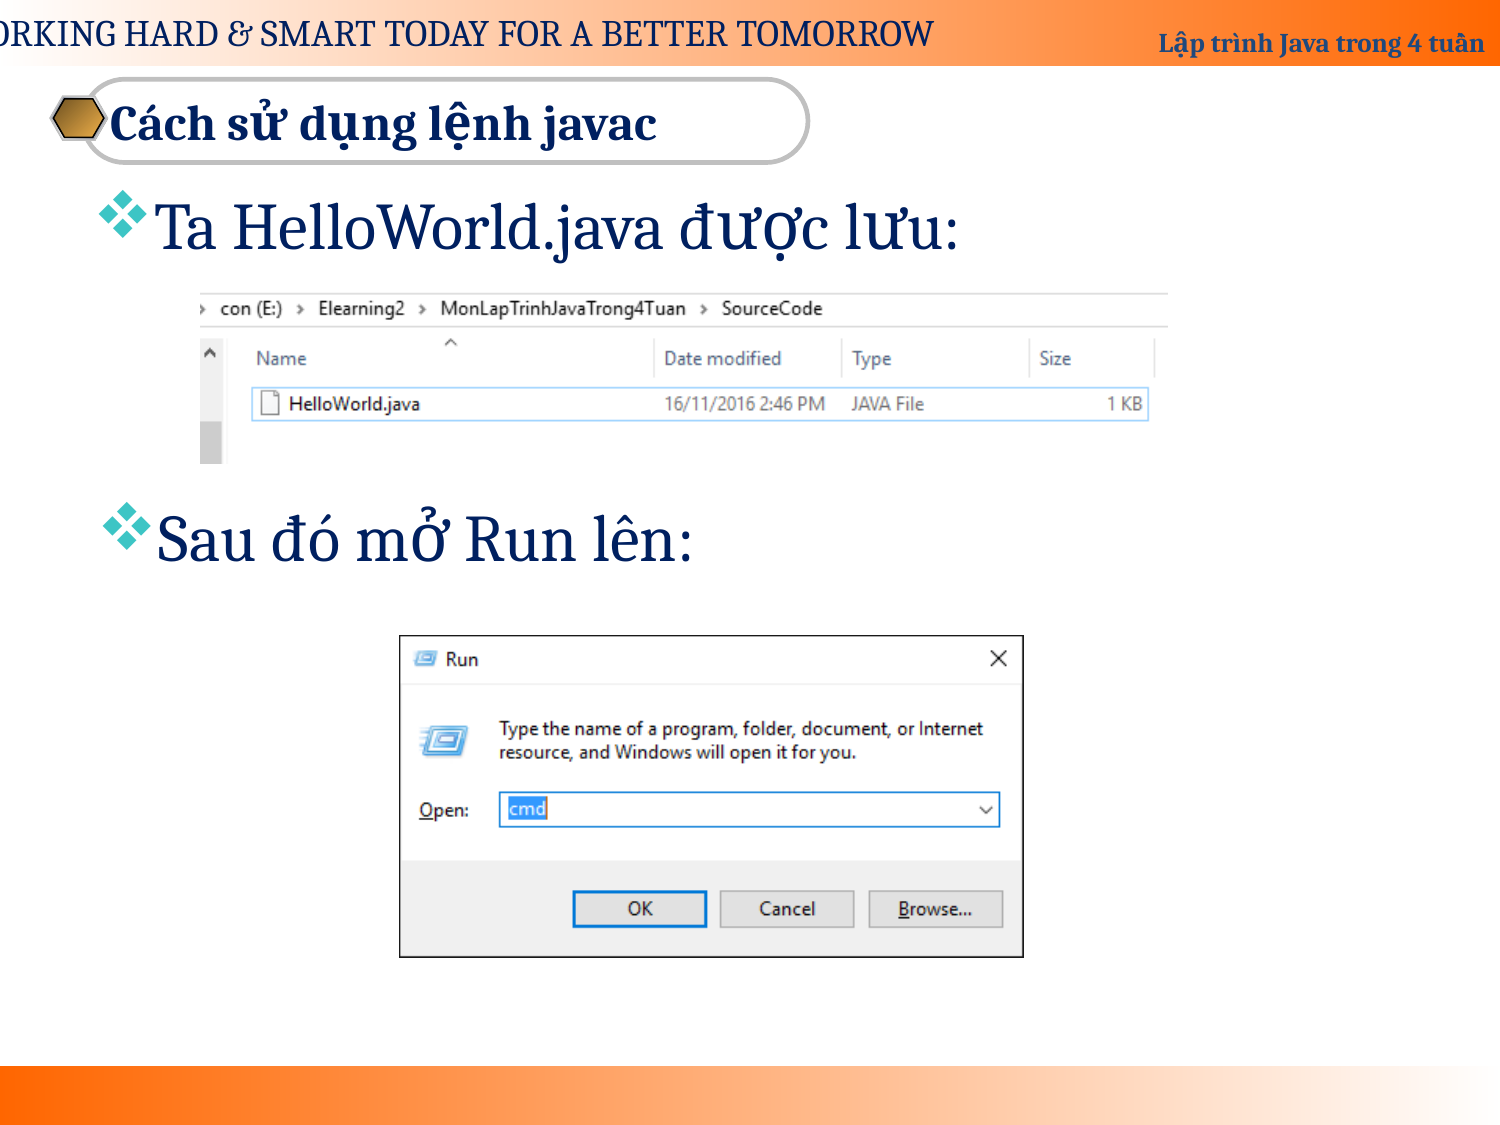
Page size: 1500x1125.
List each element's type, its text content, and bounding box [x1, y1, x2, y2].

text_box Sau đó mở Run lên: [82, 487, 1433, 613]
picture [199, 287, 1168, 465]
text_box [49, 78, 809, 163]
text_box Ta HelloWorld.java được lưu: [78, 174, 1429, 488]
picture [399, 635, 1024, 958]
